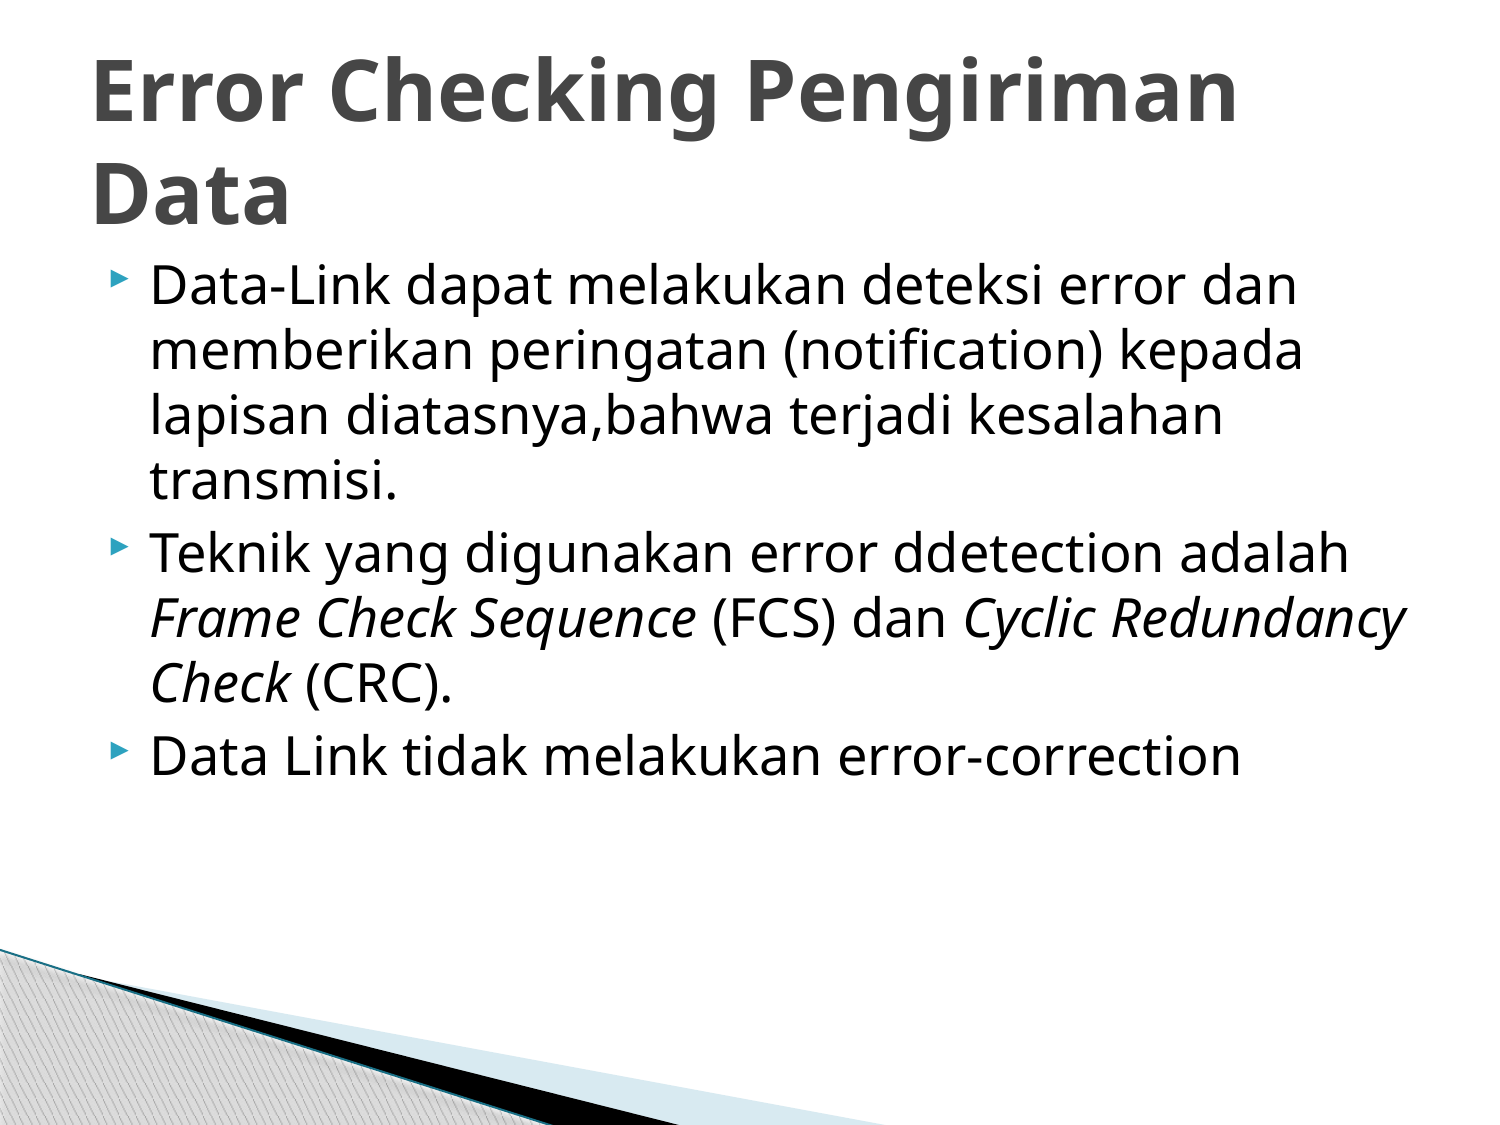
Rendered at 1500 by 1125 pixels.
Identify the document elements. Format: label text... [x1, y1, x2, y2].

title Error Checking Pengiriman Data [75, 45, 1425, 233]
list Data-Link dapat melakukan deteksi error dan memberikan peringatan (notification) kepada lapisan diatasnya,bahwa terjadi kesalahan transmisi. Teknik yang digunakan error ddetection adalah Frame Check Sequence (FCS) dan Cyclic Redundancy Check (CRC). Data Link tidak melakukan error-correction [75, 243, 1425, 986]
